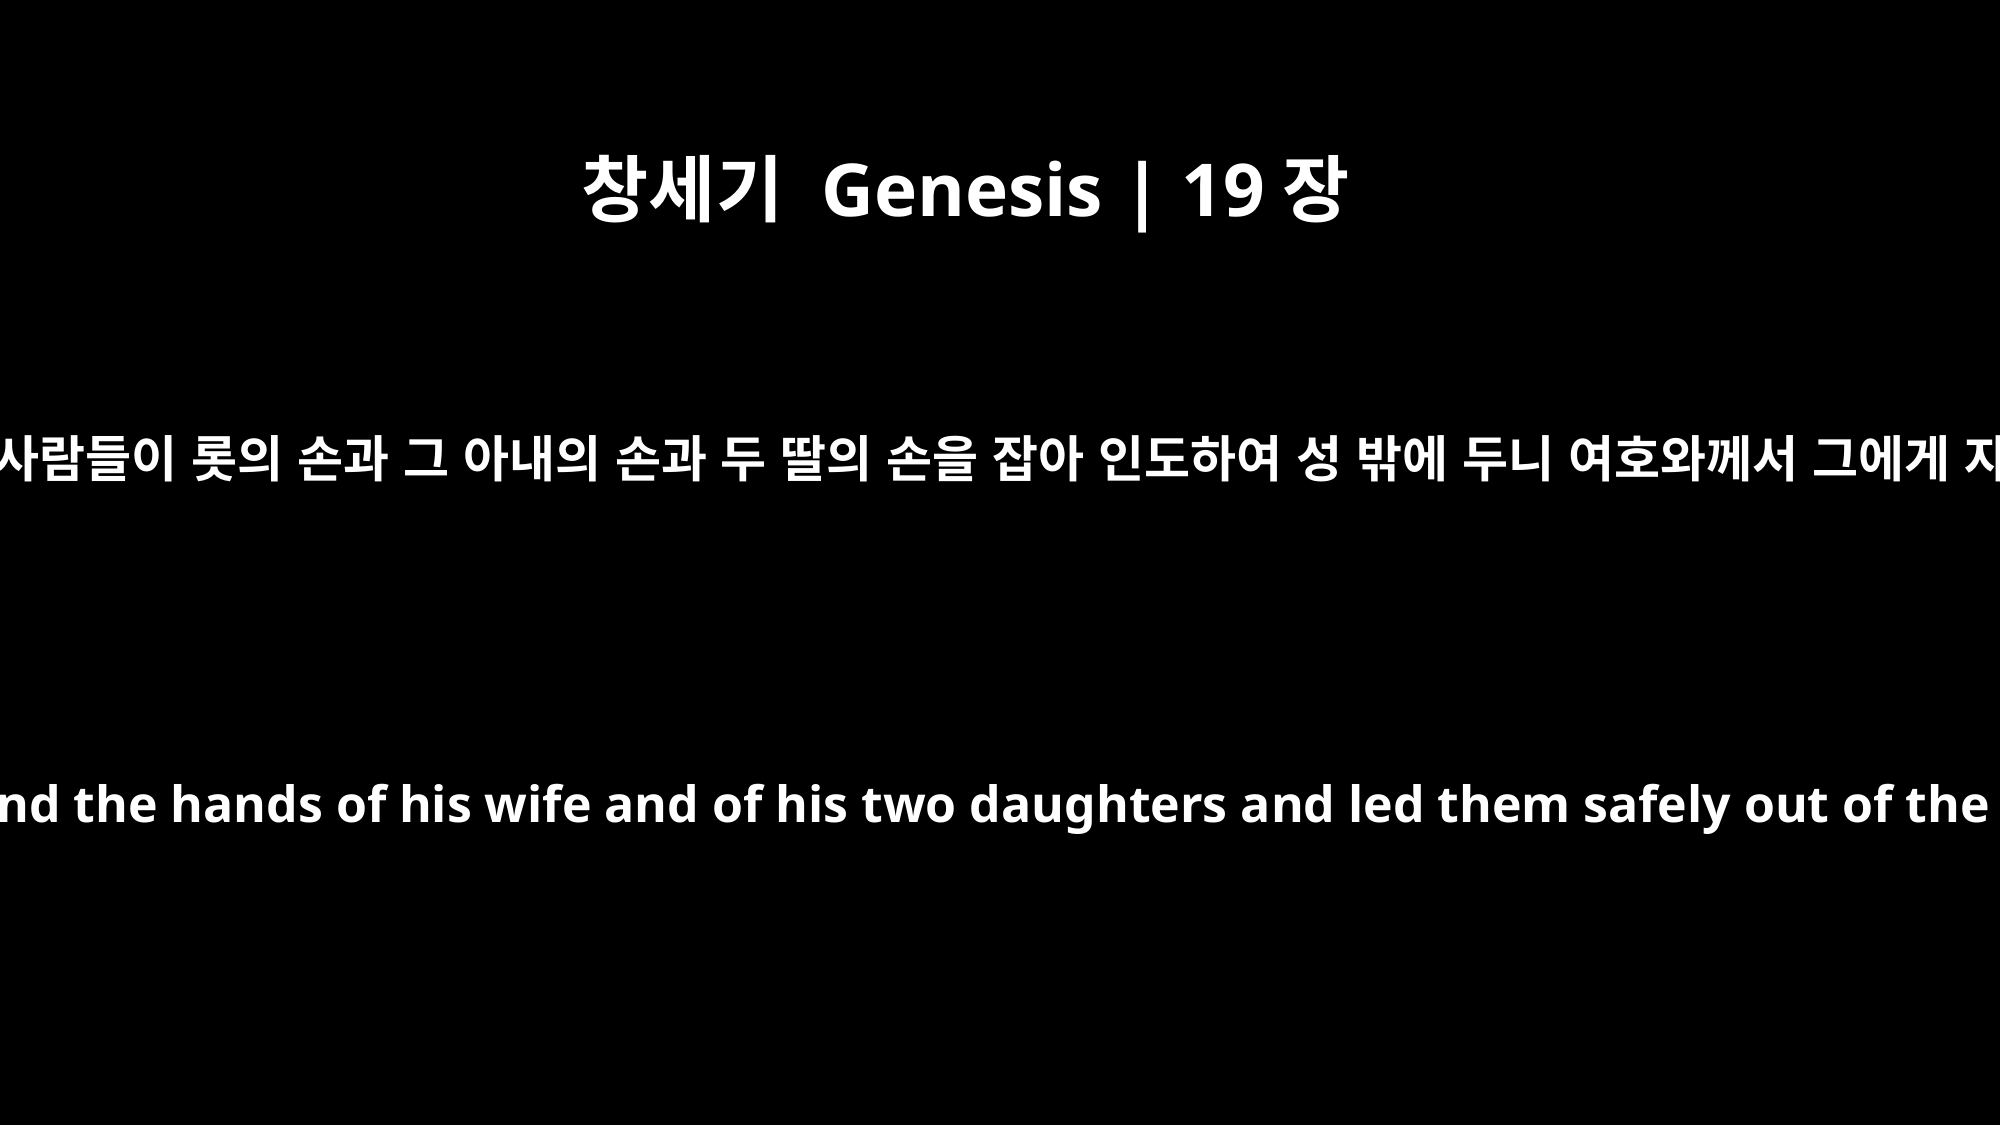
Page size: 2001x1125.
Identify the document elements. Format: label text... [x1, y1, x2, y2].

text_box 16 그러나 롯이 지체하매 그 사람들이 롯의 손과 그 아내의 손과 두 딸의 손을 잡아 인도하여 성 밖에 두니 여호와께서 그에게 자비를 더하심이었더라 [0, 359, 2000, 495]
text_box 창세기 Genesis | 19장 [566, 136, 1365, 239]
text_box When he hesitated, the men grasped his hand and the hands of his wife and of his two daughters and led them safely out of the city, for the LORD was merciful to them. [0, 764, 2000, 840]
